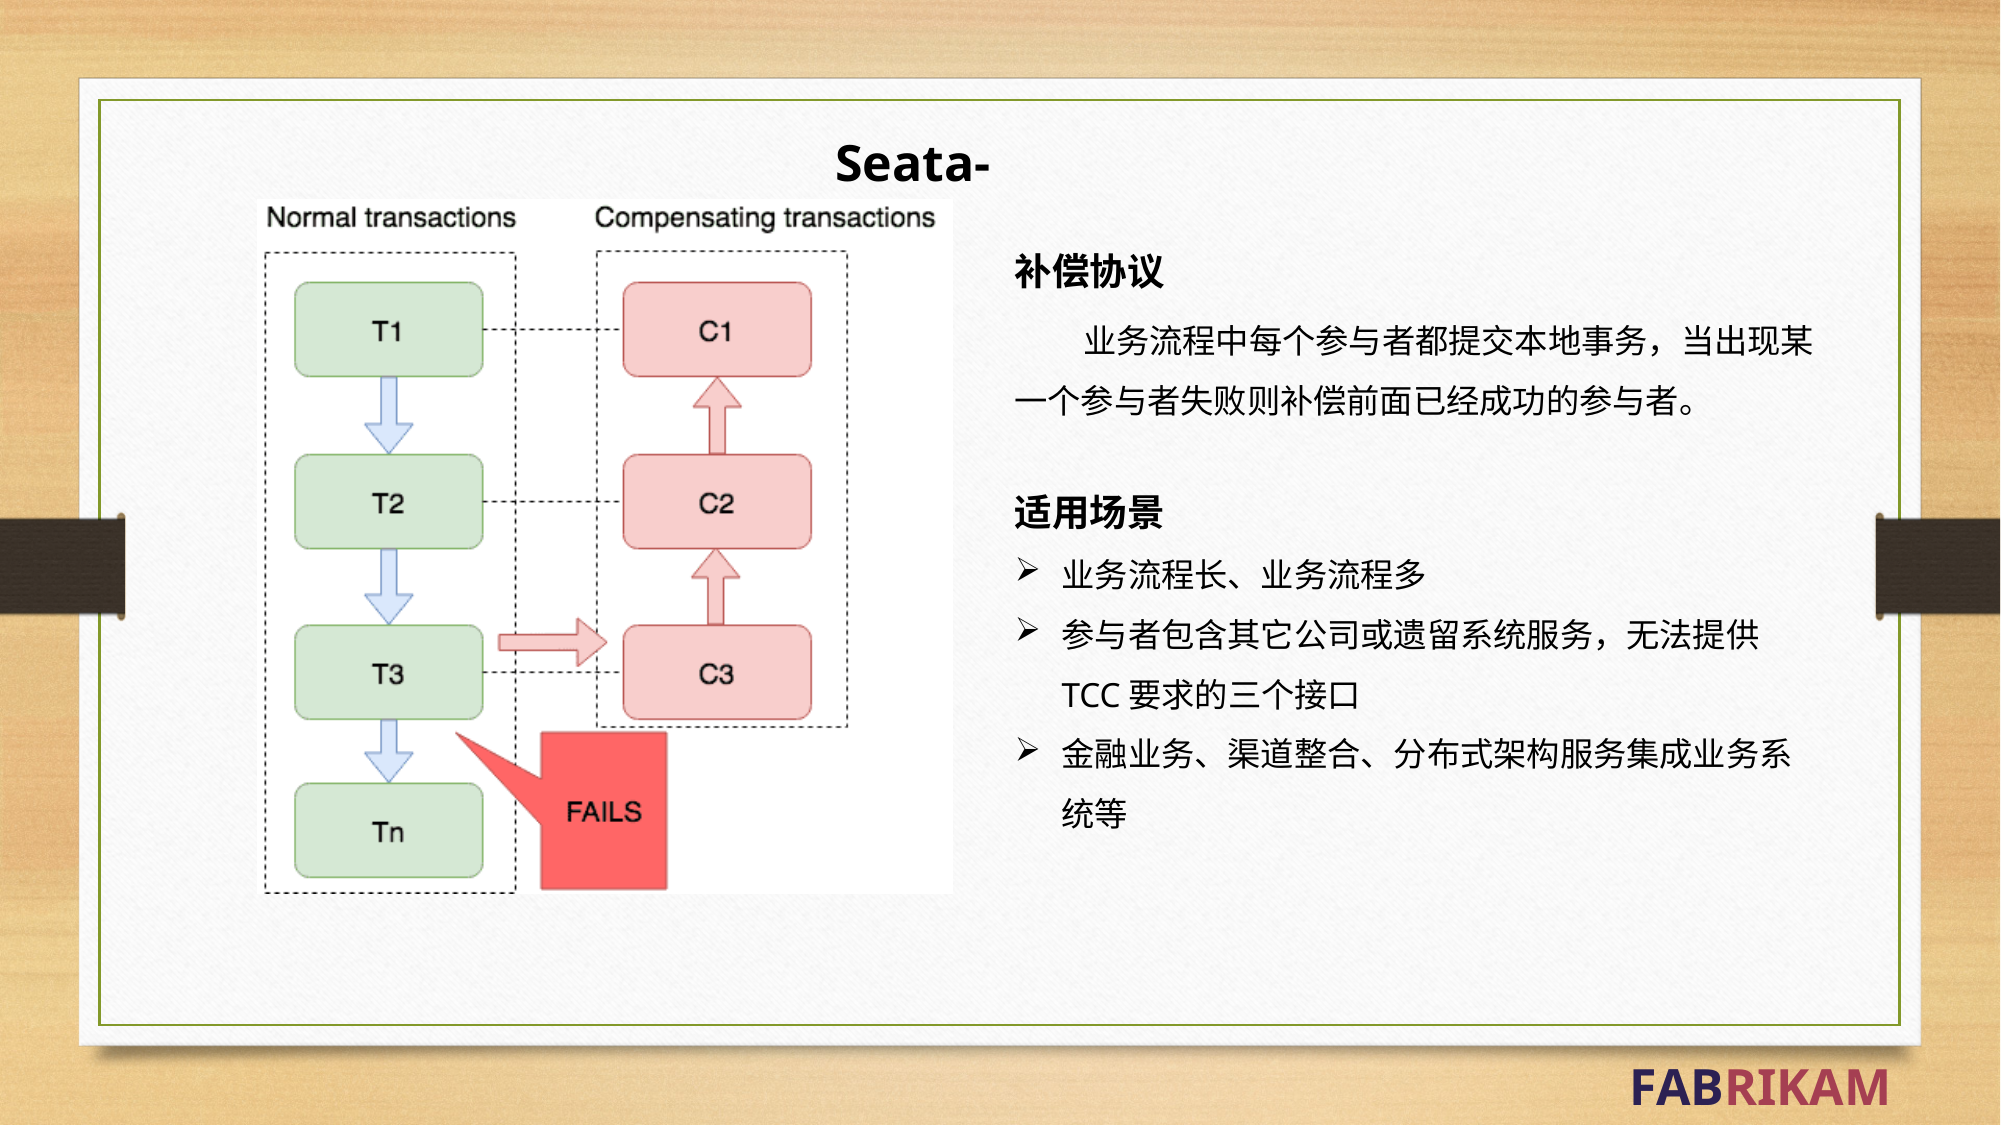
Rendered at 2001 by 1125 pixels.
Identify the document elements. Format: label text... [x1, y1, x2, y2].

text_box 补偿协议 业务流程中每个参与者都提交本地事务，当出现某一个参与者失败则补偿前面已经成功的参与者。 [999, 240, 1854, 428]
text_box 适用场景 业务流程长、业务流程多 参与者包含其它公司或遗留系统服务，无法提供TCC要求的三个接口 金融业务、渠道整合、分布式架构服务集成业务系统等 [999, 481, 1817, 841]
text_box Seata-Saga [820, 123, 1114, 259]
picture [0, 0, 2001, 1125]
